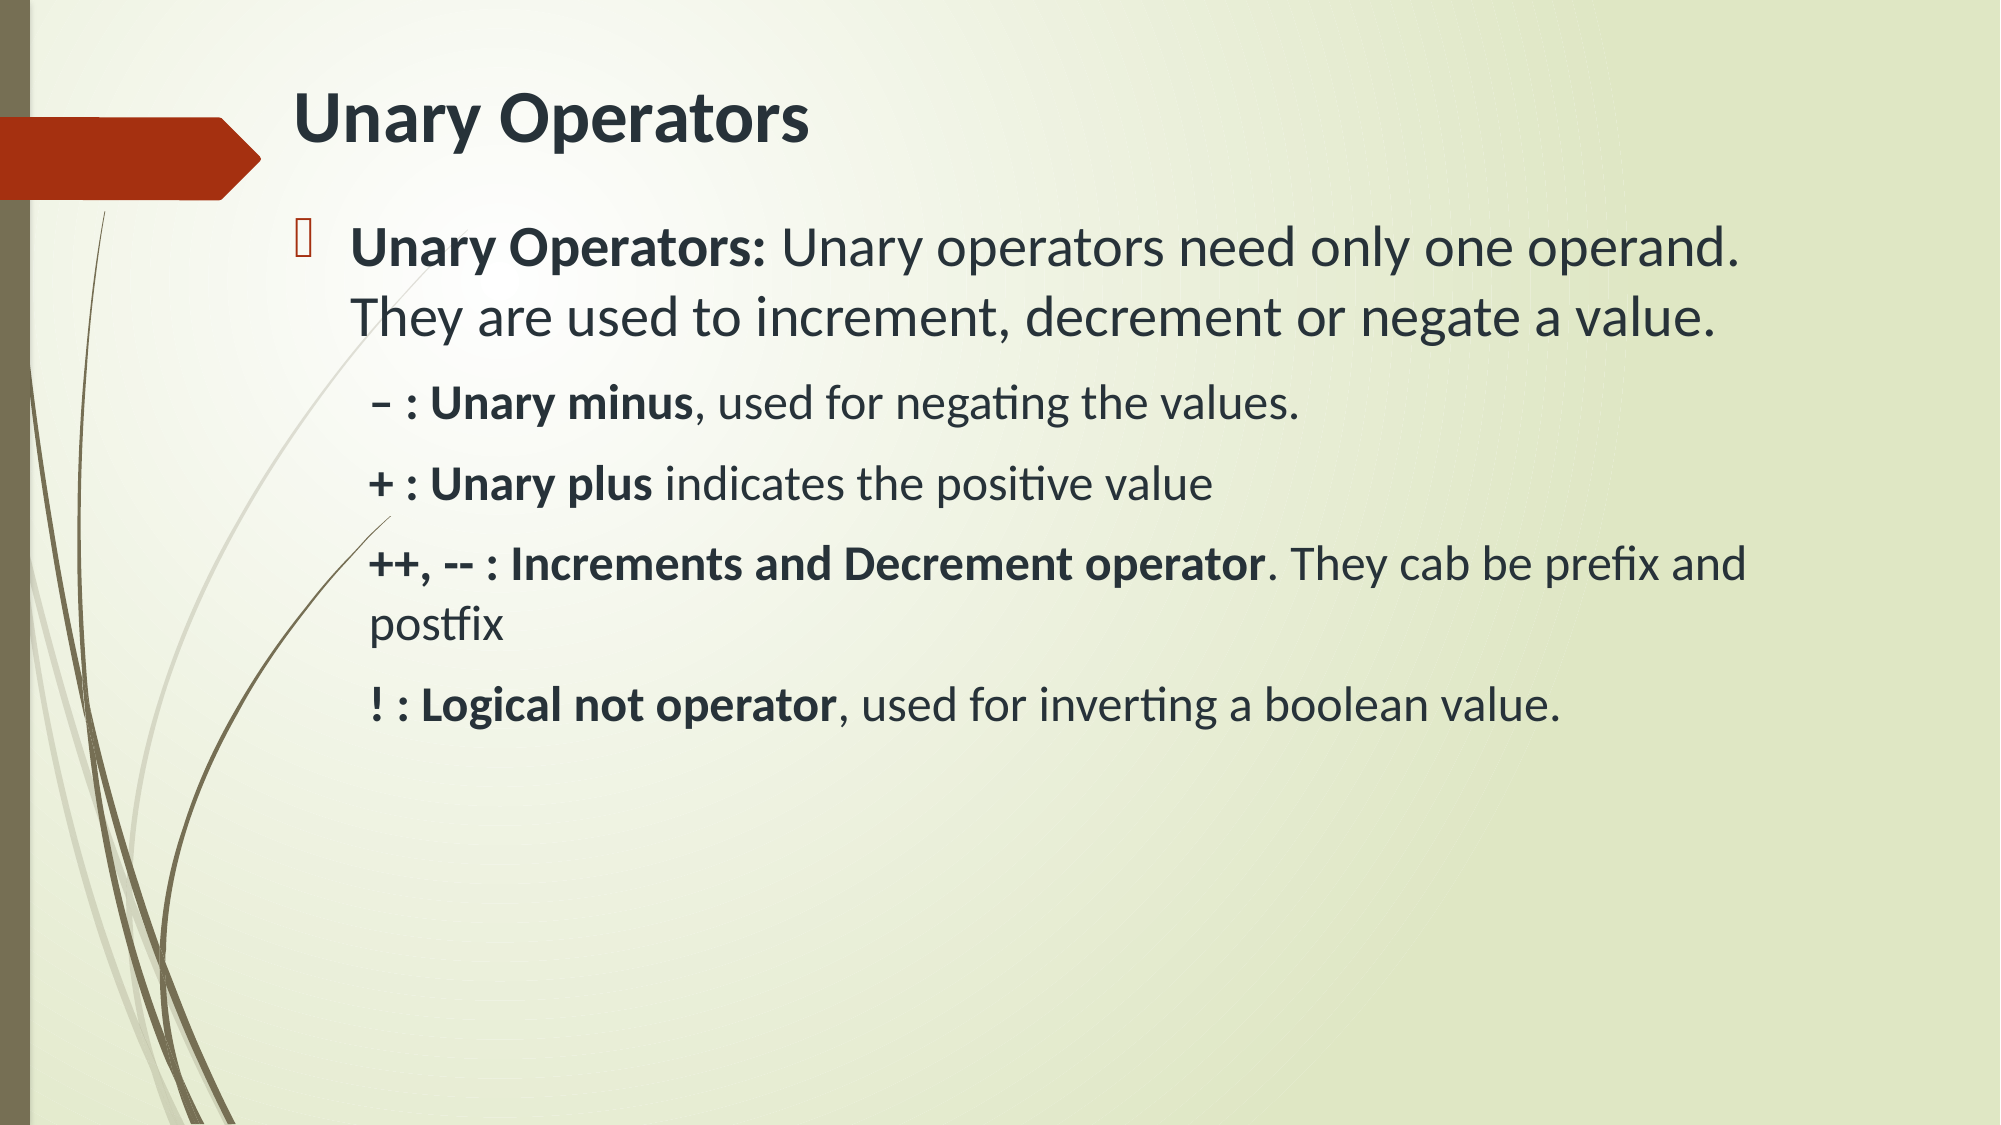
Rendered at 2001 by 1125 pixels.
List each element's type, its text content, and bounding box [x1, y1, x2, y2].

list Unary Operators: Unary operators need only one operand. They are used to increment, decrement or negate a value. – : Unary minus, used for negating the values. + : Unary plus indicates the positive value ++, -- : Increments and Decrement operator. They cab be prefix and postfix ! : Logical not operator, used for inverting a boolean value. [278, 201, 1863, 1014]
title Unary Operators [278, 59, 1863, 201]
